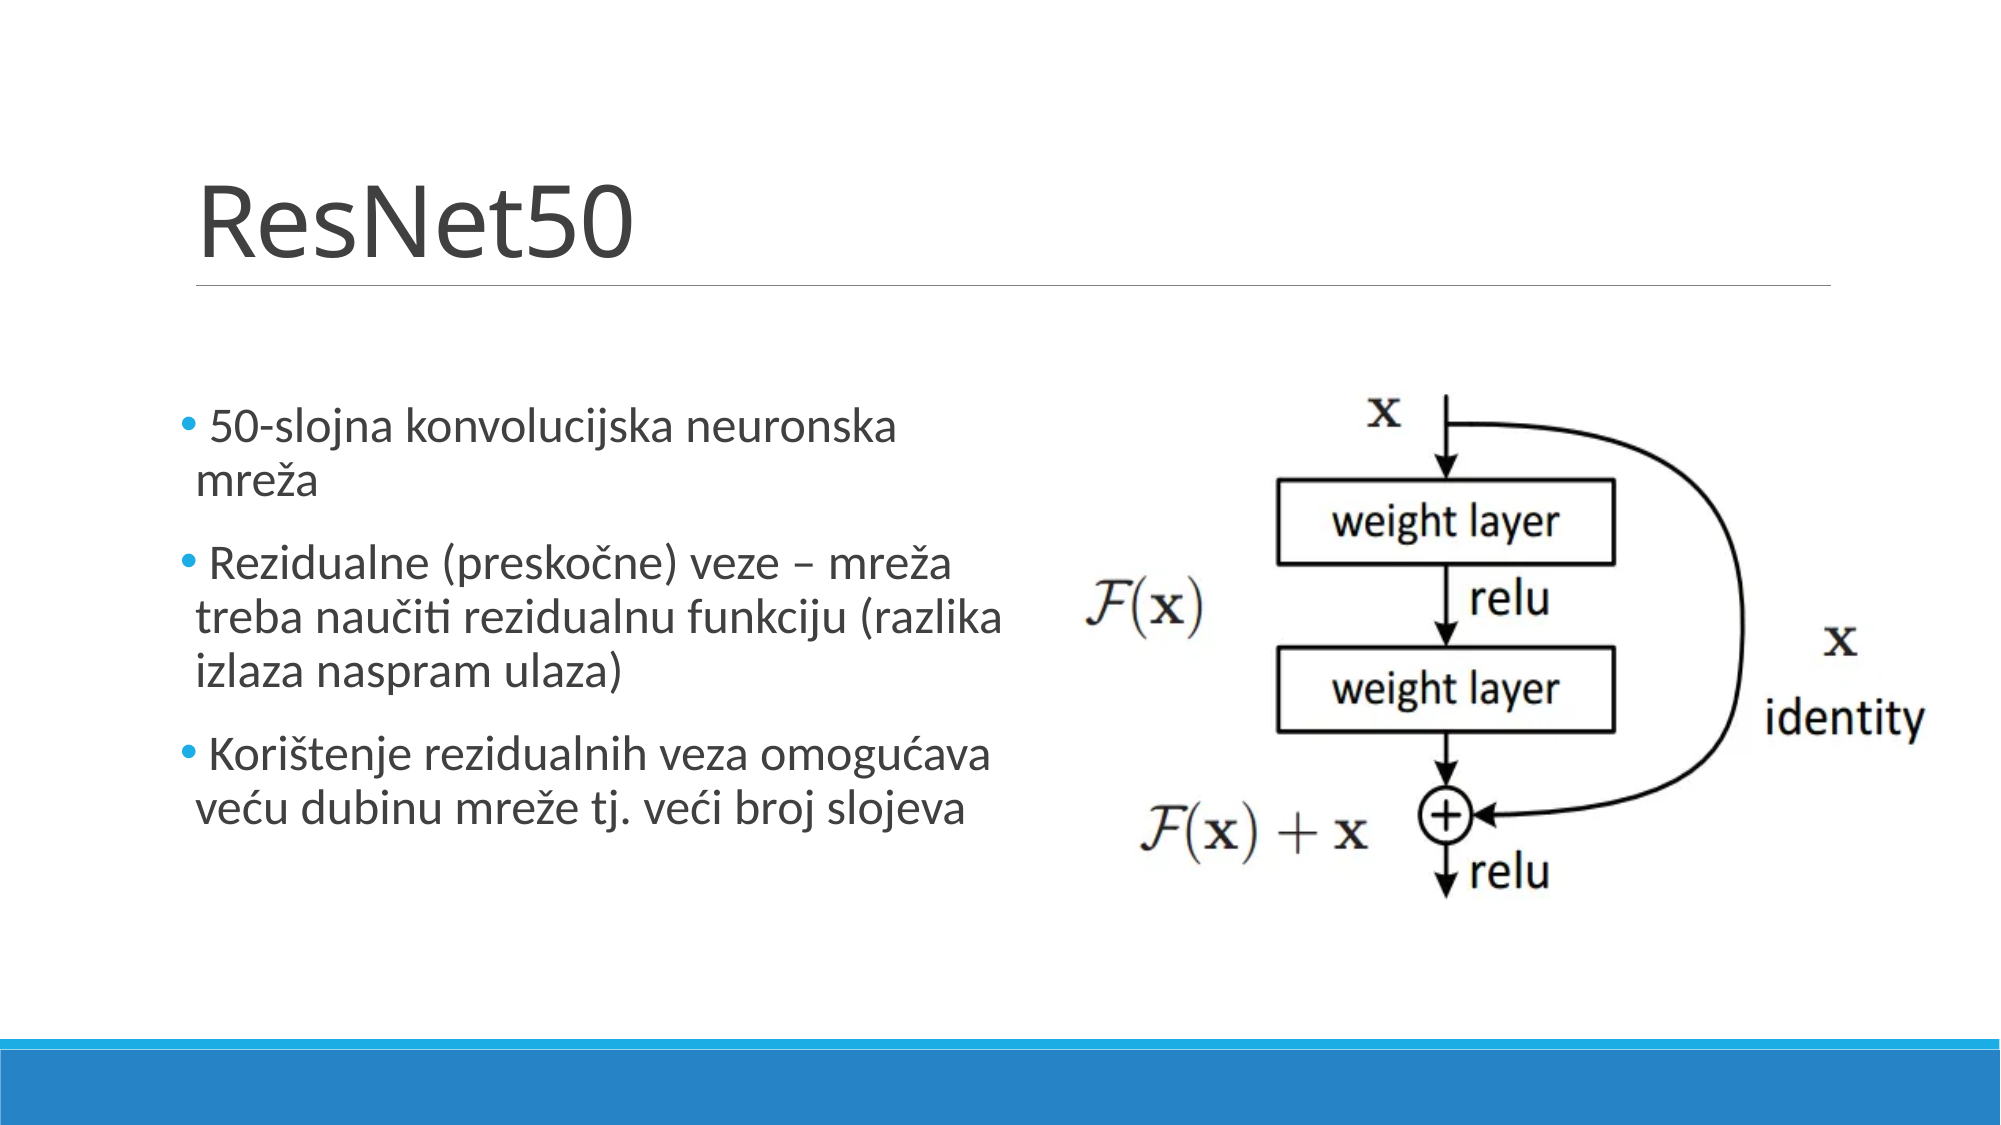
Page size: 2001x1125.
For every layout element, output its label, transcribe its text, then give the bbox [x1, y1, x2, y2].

picture [1043, 351, 1943, 914]
title ResNet50 [180, 47, 1830, 285]
list 50-slojna konvolucijska neuronska mreža Rezidualne (preskočne) veze – mreža treba naučiti rezidualnu funkciju (razlika izlaza naspram ulaza) Korištenje rezidualnih veza omogućava veću dubinu mreže tj. veći broj slojeva [180, 302, 1008, 963]
